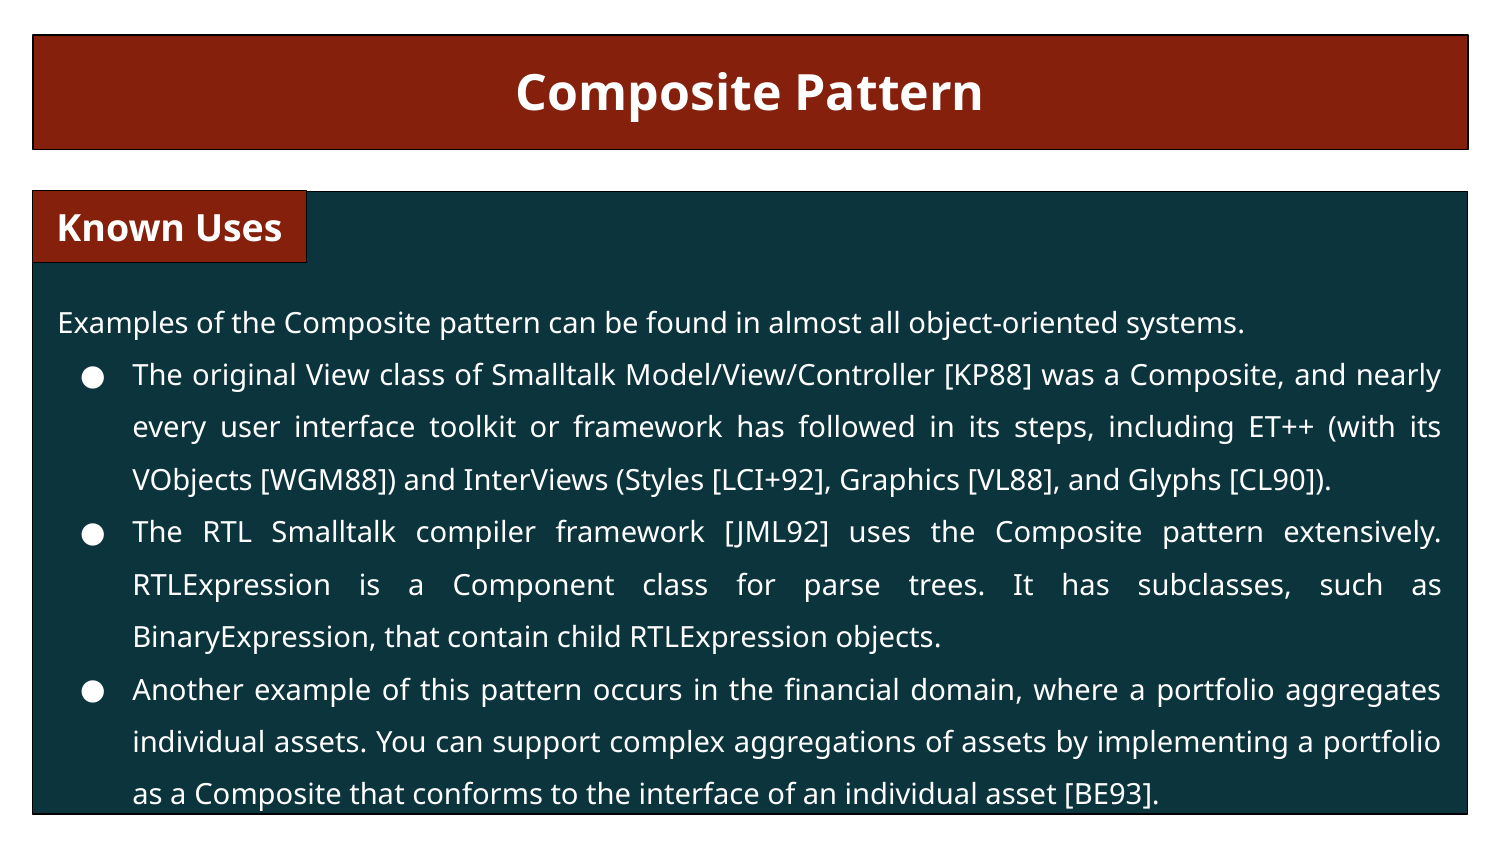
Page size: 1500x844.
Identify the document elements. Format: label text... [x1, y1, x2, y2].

text_box [33, 140, 1468, 150]
text_box [33, 34, 1468, 45]
text_box Composite Pattern [32, 45, 1468, 140]
text_box Known Uses [32, 190, 307, 263]
text_box Examples of the Composite pattern can be found in almost all object-oriented systems. The original View class of Smalltalk Model/View/Controller [KP88] was a Composite, and nearly every user interface toolkit or framework has followed in its steps, including ET++ (with its VObjects [WGM88]) and InterViews (Styles [LCI+92], Graphics [VL88], and Glyphs [CL90]). The RTL Smalltalk compiler framework [JML92] uses the Composite pattern extensively. RTLExpression is a Component class for parse trees. It has subclasses, such as BinaryExpression, that contain child RTLExpression objects. Another example of this pattern occurs in the financial domain, where a portfolio aggregates individual assets. You can support complex aggregations of assets by implementing a portfolio as a Composite that conforms to the interface of an individual asset [BE93]. [42, 271, 1458, 824]
text_box [32, 191, 1468, 814]
